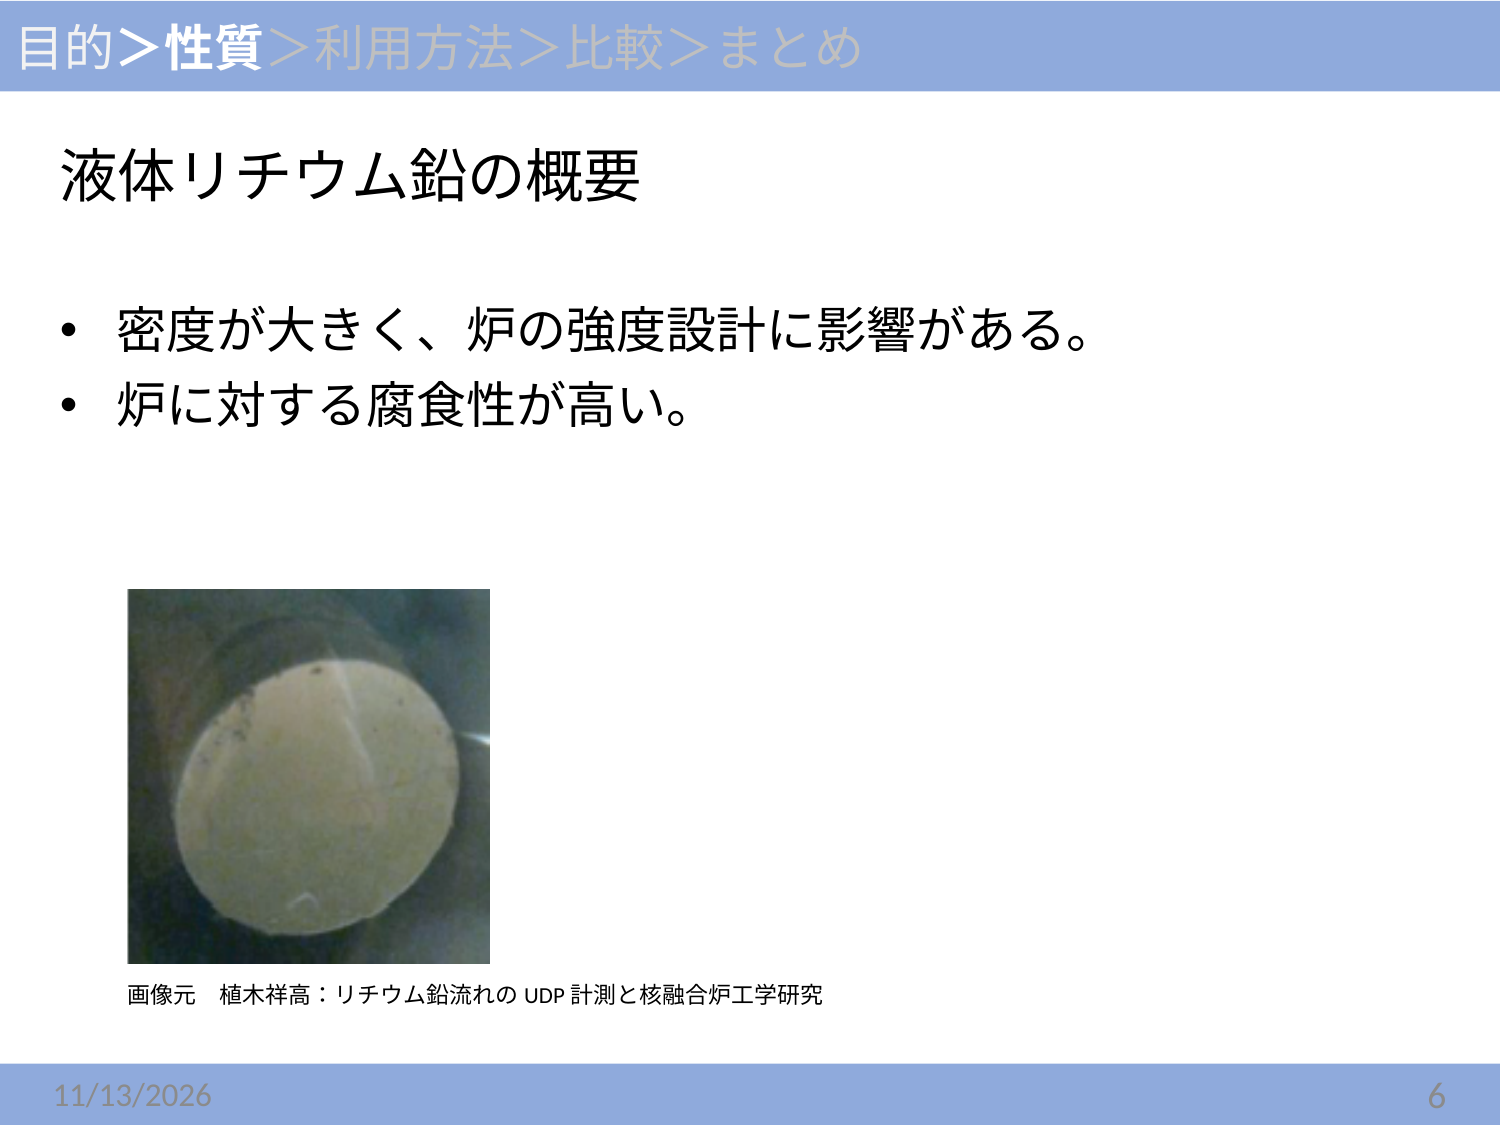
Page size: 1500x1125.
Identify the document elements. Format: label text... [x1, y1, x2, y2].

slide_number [37, 1063, 259, 1124]
text_box 画像元 植木祥高：リチウム鉛流れのUDP計測と核融合炉工学研究 [112, 973, 984, 1016]
text_box 目的＞性質＞利用方法＞比較＞まとめ [0, 0, 1500, 93]
picture [126, 589, 490, 964]
text_box [0, 1062, 1500, 1125]
slide_number 6 [1387, 1063, 1462, 1124]
text_box 液体リチウム鉛の概要 密度が大きく、炉の強度設計に影響がある。 炉に対する腐食性が高い。 [44, 139, 1388, 722]
